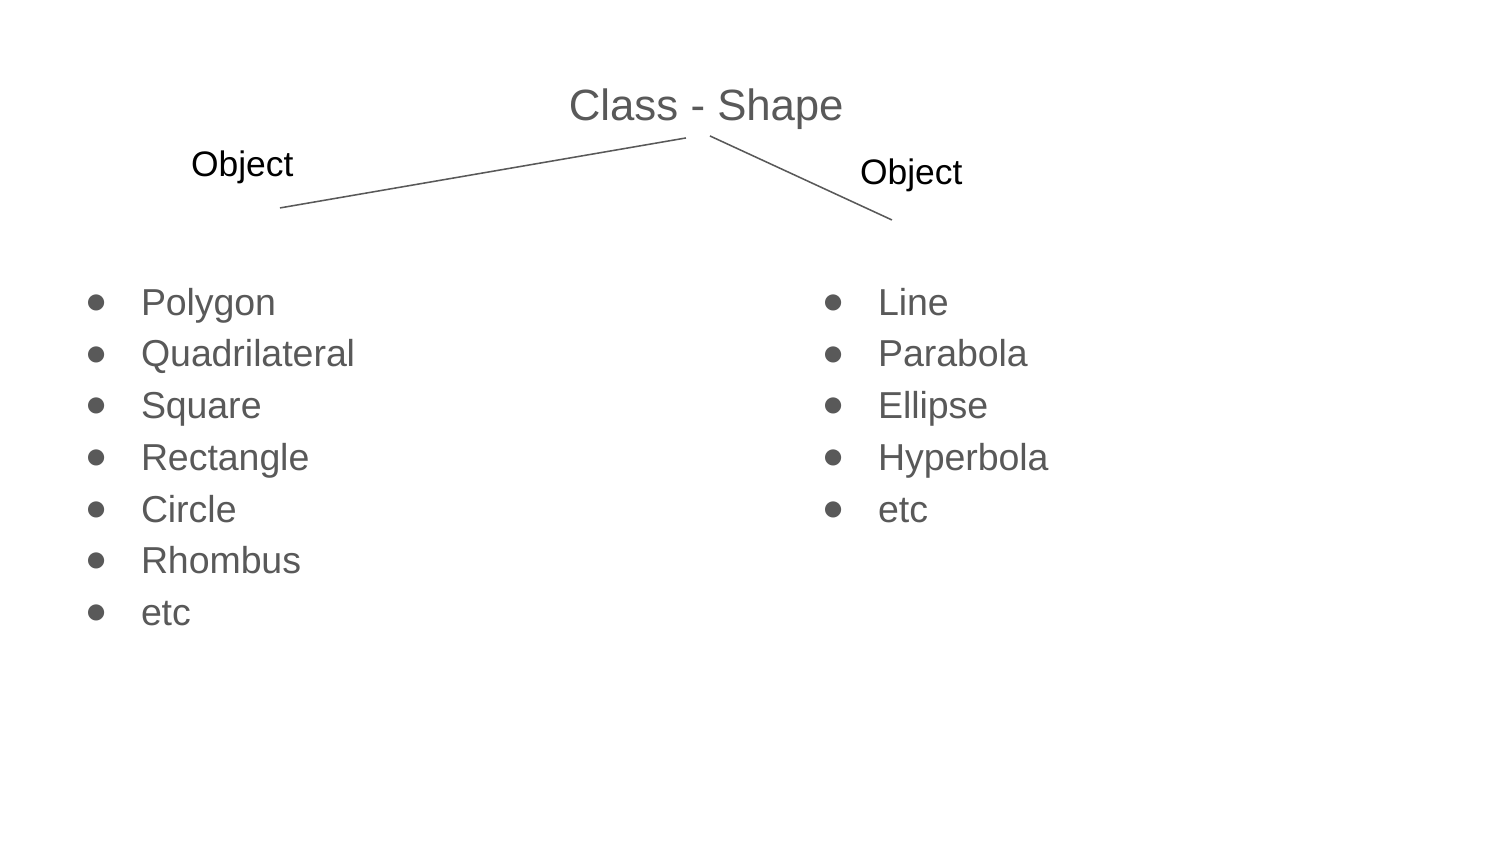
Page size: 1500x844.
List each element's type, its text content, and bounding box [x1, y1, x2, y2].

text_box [709, 135, 893, 221]
text_box Object [175, 125, 554, 230]
text_box Class - Shape [553, 53, 1248, 116]
list Polygon Quadrilateral Square Rectangle Circle Rhombus etc [51, 256, 666, 844]
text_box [279, 137, 687, 209]
text_box Object [845, 133, 1223, 238]
list Line Parabola Ellipse Hyperbola etc [788, 256, 1403, 844]
